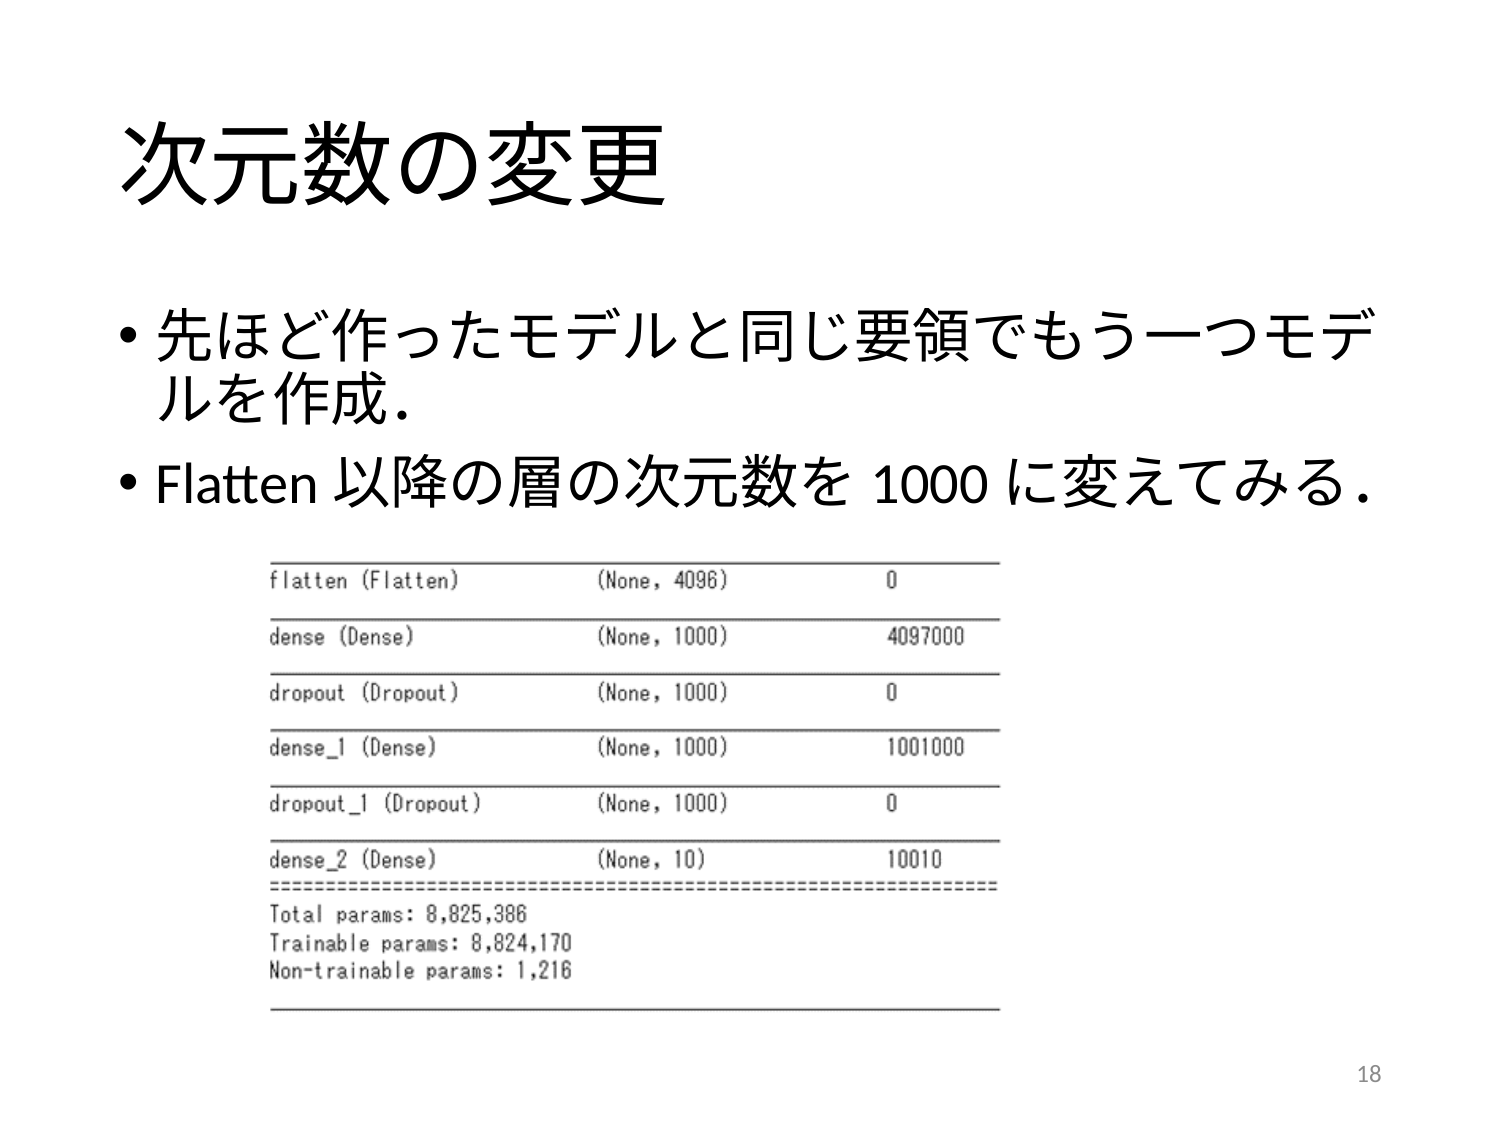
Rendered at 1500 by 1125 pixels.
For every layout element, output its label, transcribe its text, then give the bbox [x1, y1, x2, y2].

list 先ほど作ったモデルと同じ要領でもう一つモデルを作成． Flatten以降の層の次元数を1000に変えてみる． [103, 299, 1397, 1014]
slide_number 18 [1059, 1042, 1397, 1103]
title 次元数の変更 [103, 59, 1397, 278]
picture [258, 553, 1183, 1014]
